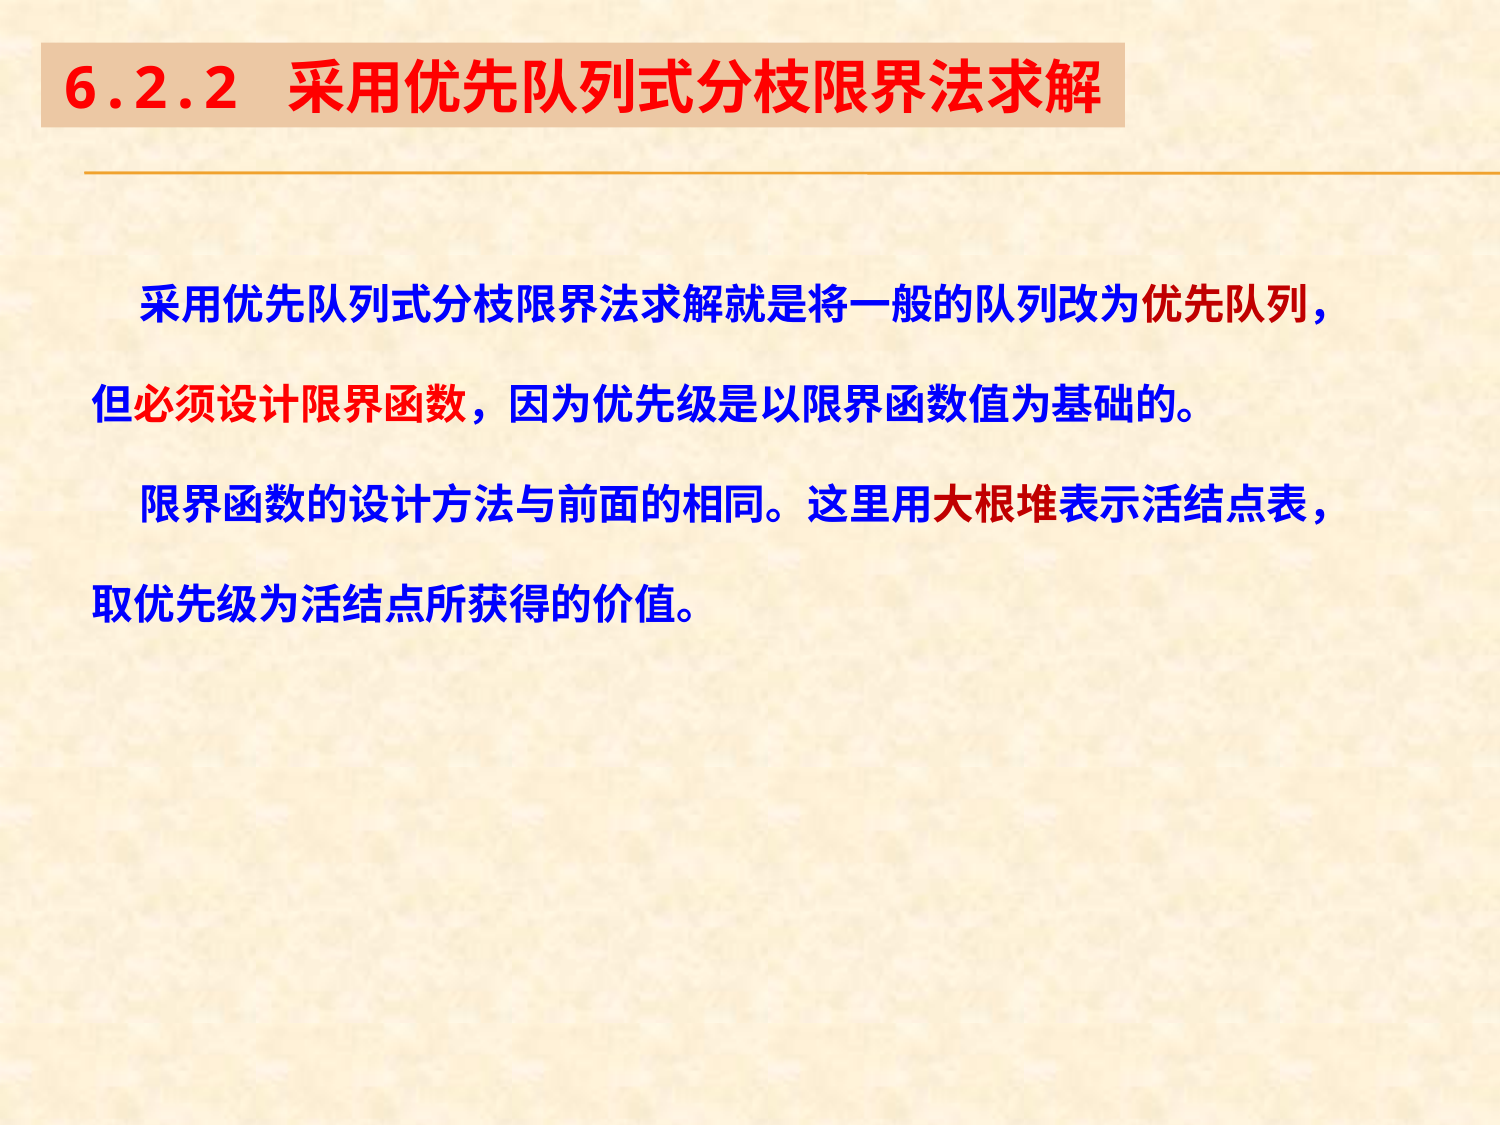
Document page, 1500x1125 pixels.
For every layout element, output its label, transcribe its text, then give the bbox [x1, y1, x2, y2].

text_box 6.2.2 采用优先队列式分枝限界法求解 [41, 42, 1125, 128]
picture [0, 0, 1500, 1125]
text_box 采用优先队列式分枝限界法求解就是将一般的队列改为优先队列，但必须设计限界函数，因为优先级是以限界函数值为基础的。 限界函数的设计方法与前面的相同。这里用大根堆表示活结点表，取优先级为活结点所获得的价值。 [76, 219, 1388, 635]
